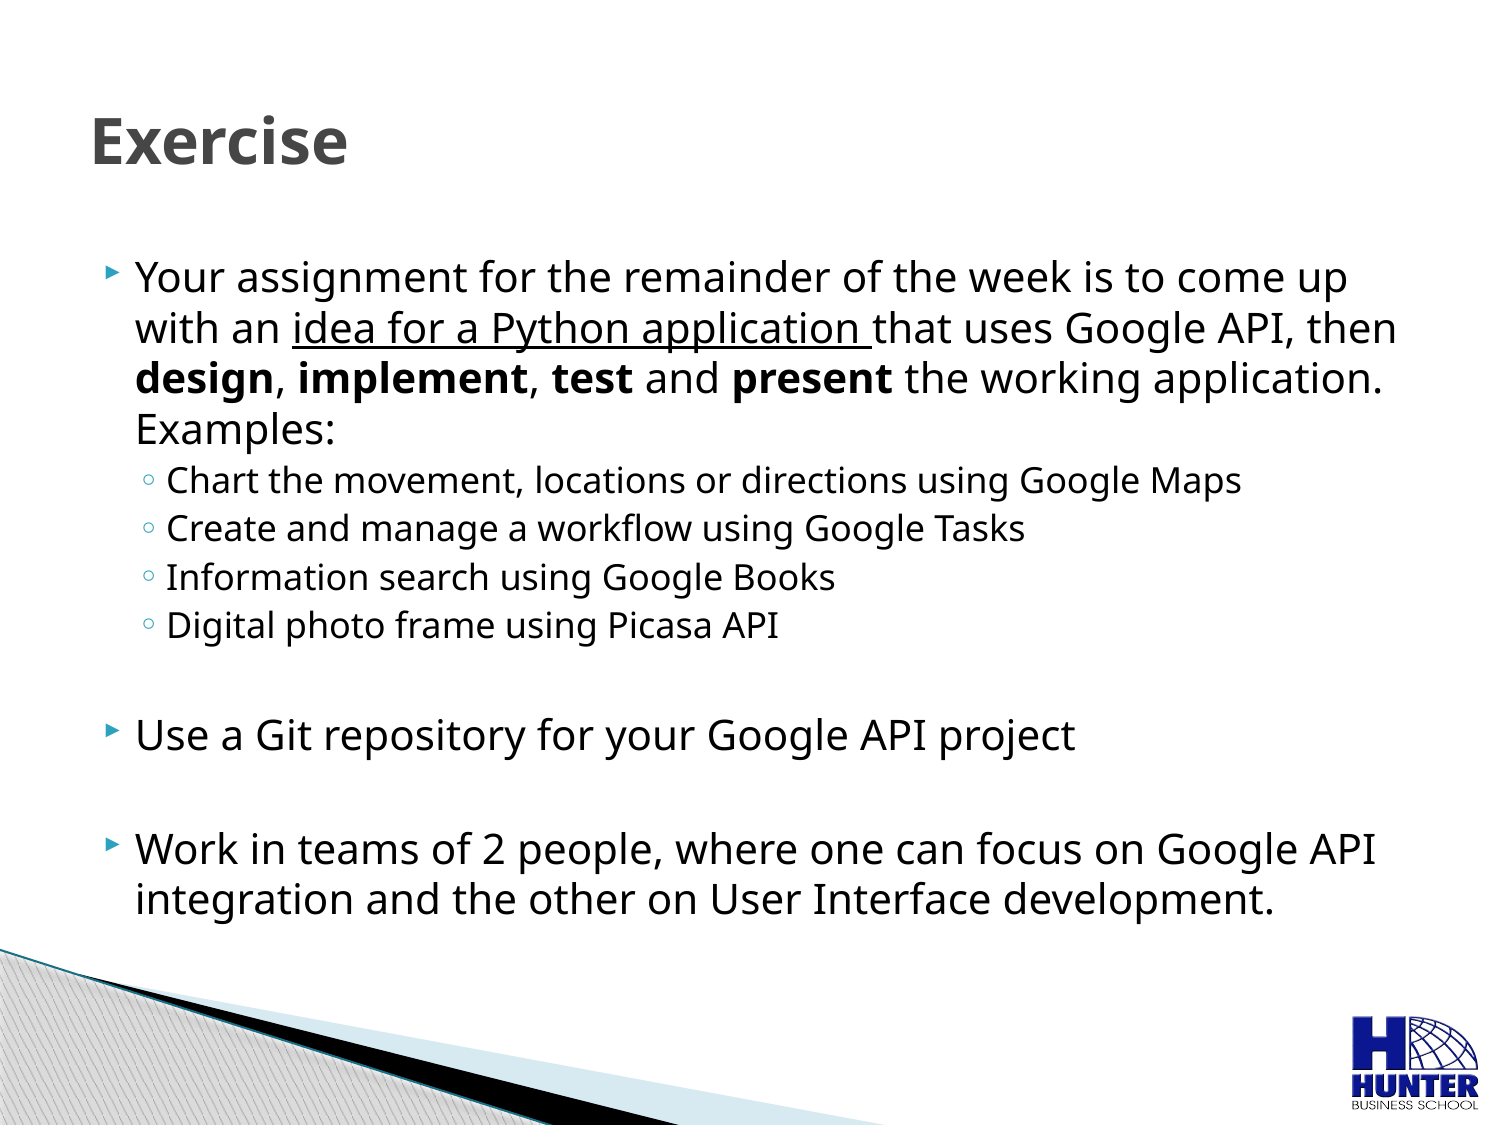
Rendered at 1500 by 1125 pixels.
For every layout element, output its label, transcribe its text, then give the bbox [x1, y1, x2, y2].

title Exercise [75, 45, 1425, 233]
picture [1352, 1016, 1479, 1111]
list Your assignment for the remainder of the week is to come up with an idea for a Python application that uses Google API, then design, implement, test and present the working application. Examples: Chart the movement, locations or directions using Google Maps Create and manage a workflow using Google Tasks Information search using Google Books Digital photo frame using Picasa API Use a Git repository for your Google API project Work in teams of 2 people, where one can focus on Google API integration and the other on User Interface development. [75, 243, 1425, 986]
